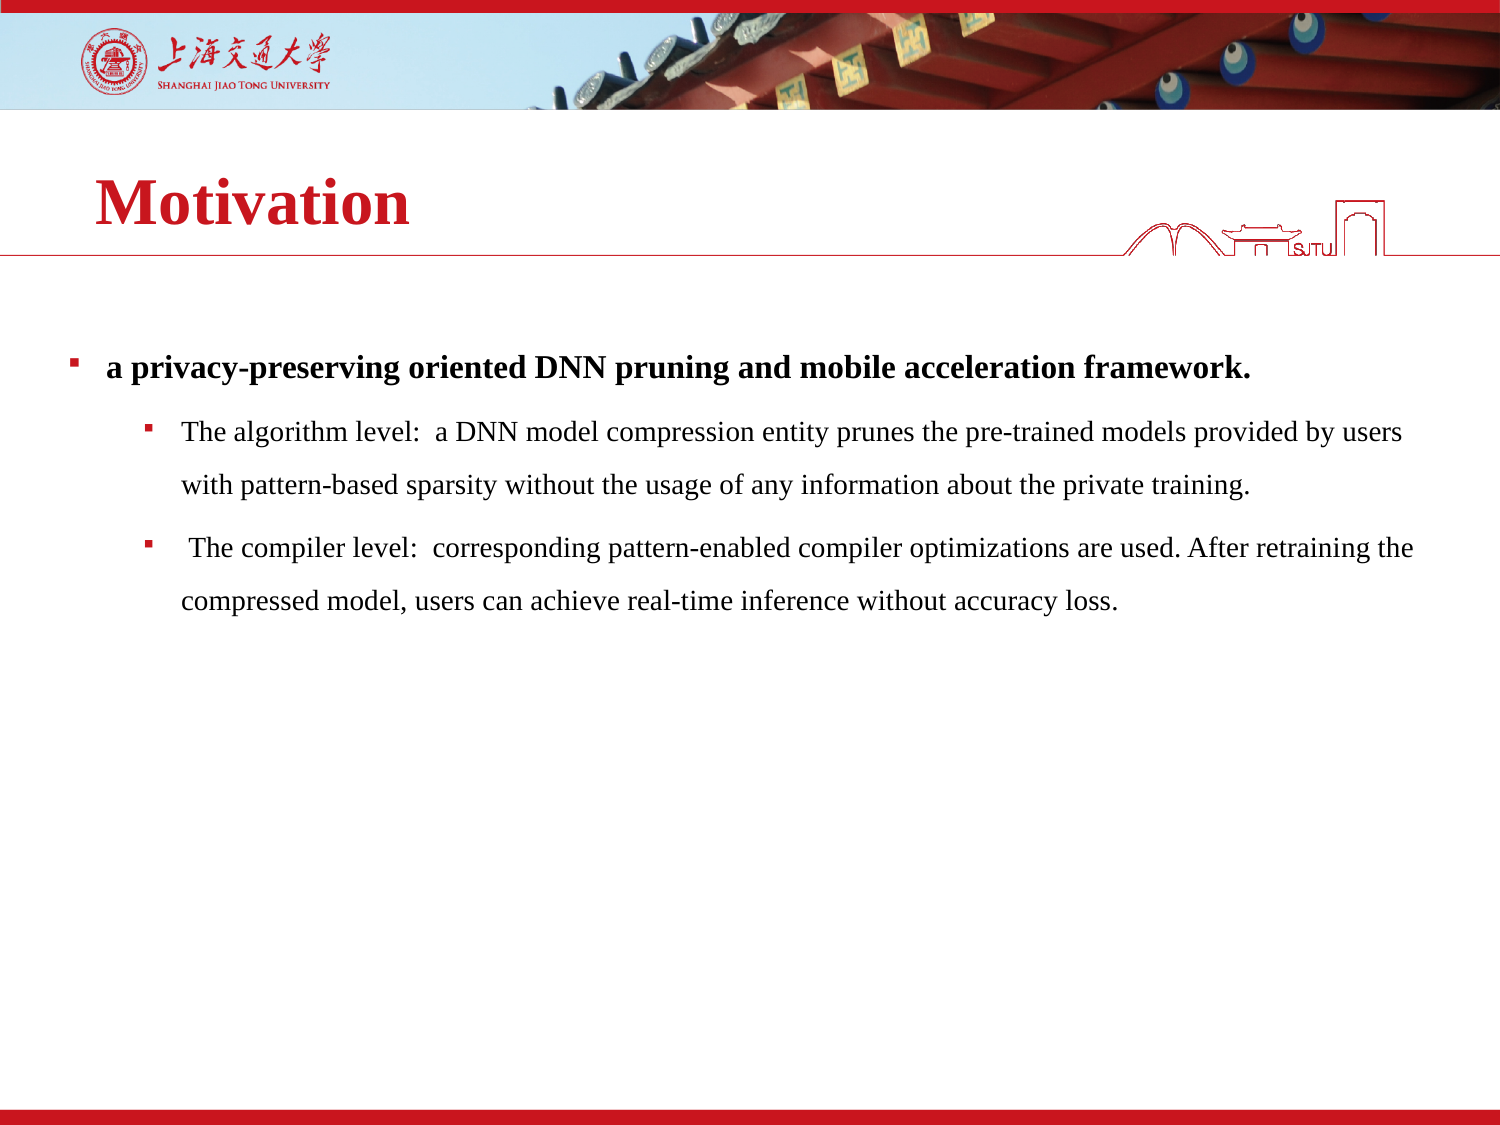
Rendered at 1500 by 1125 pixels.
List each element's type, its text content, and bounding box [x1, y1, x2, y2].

title Motivation [81, 159, 1455, 254]
list a privacy-preserving oriented DNN pruning and mobile acceleration framework. The algorithm level: a DNN model compression entity prunes the pre-trained models provided by users with pattern-based sparsity without the usage of any information about the private training. The compiler level: corresponding pattern-enabled compiler optimizations are used. After retraining the compressed model, users can achieve real-time inference without accuracy loss. [53, 317, 1447, 958]
picture [0, 200, 1500, 256]
picture [0, 0, 1500, 110]
